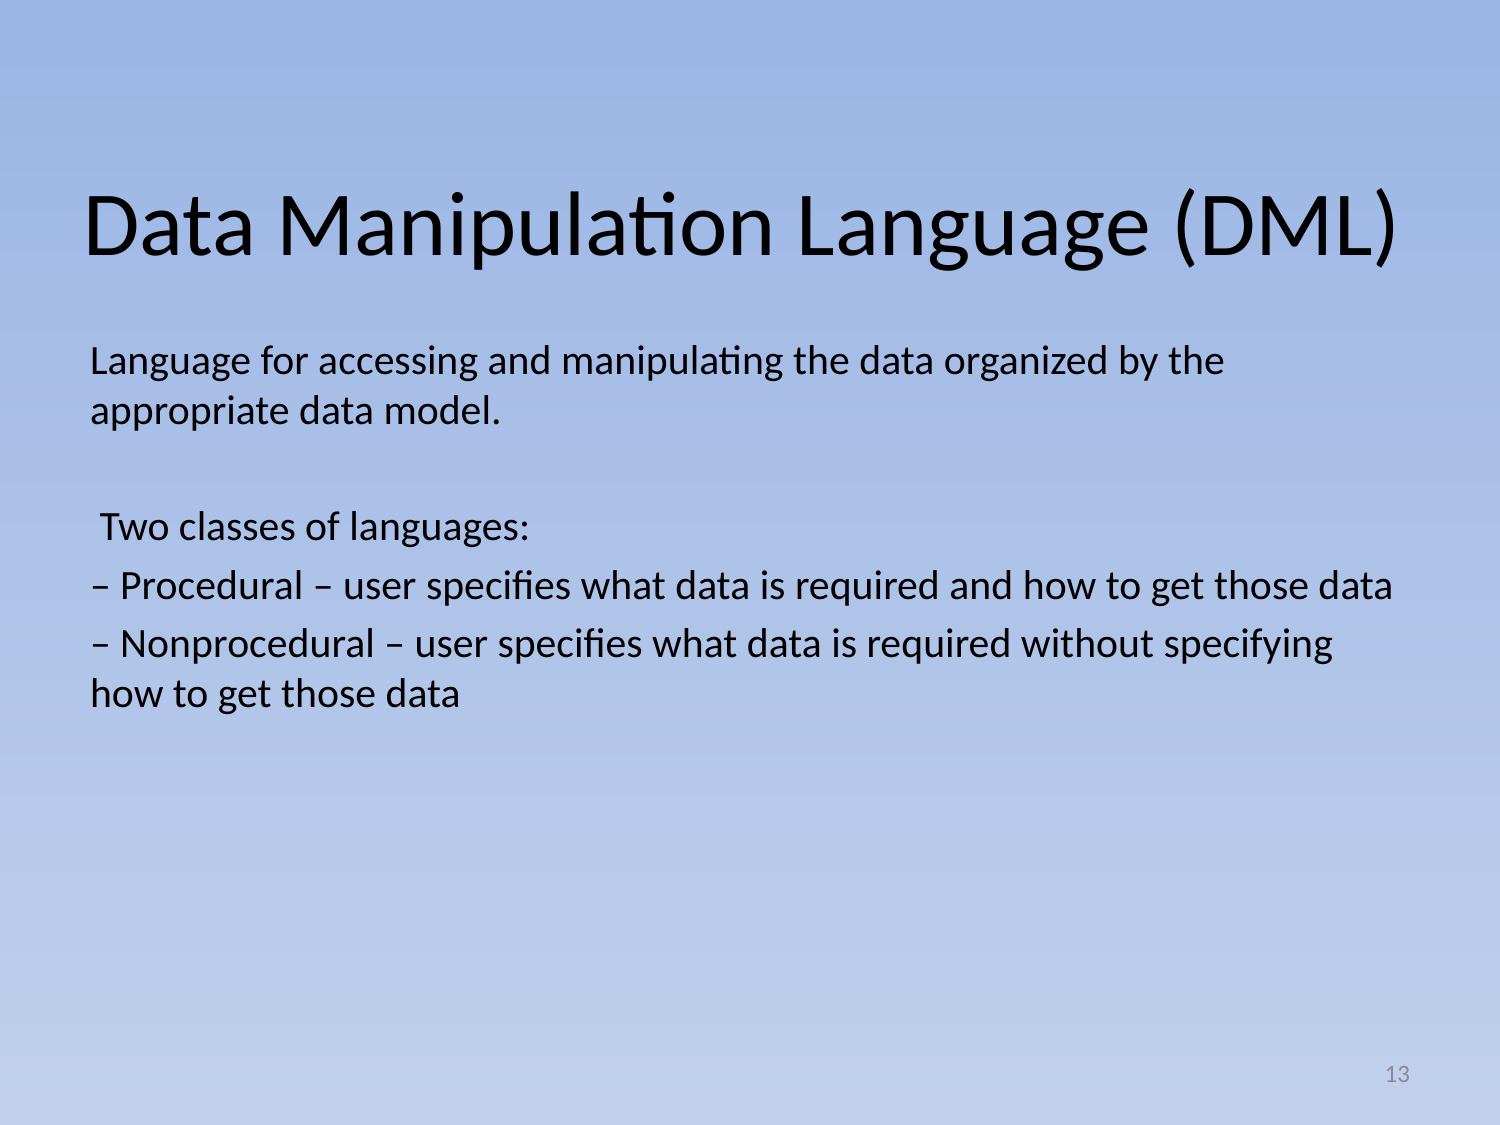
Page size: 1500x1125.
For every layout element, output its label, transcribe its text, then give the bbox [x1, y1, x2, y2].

slide_number 13 [1074, 1042, 1425, 1103]
title Data Manipulation Language (DML) [2, 125, 1500, 313]
list Language for accessing and manipulating the data organized by the appropriate data model. Two classes of languages: – Procedural – user speciﬁes what data is required and how to get those data – Nonprocedural – user speciﬁes what data is required without specifying how to get those data [75, 324, 1425, 1068]
